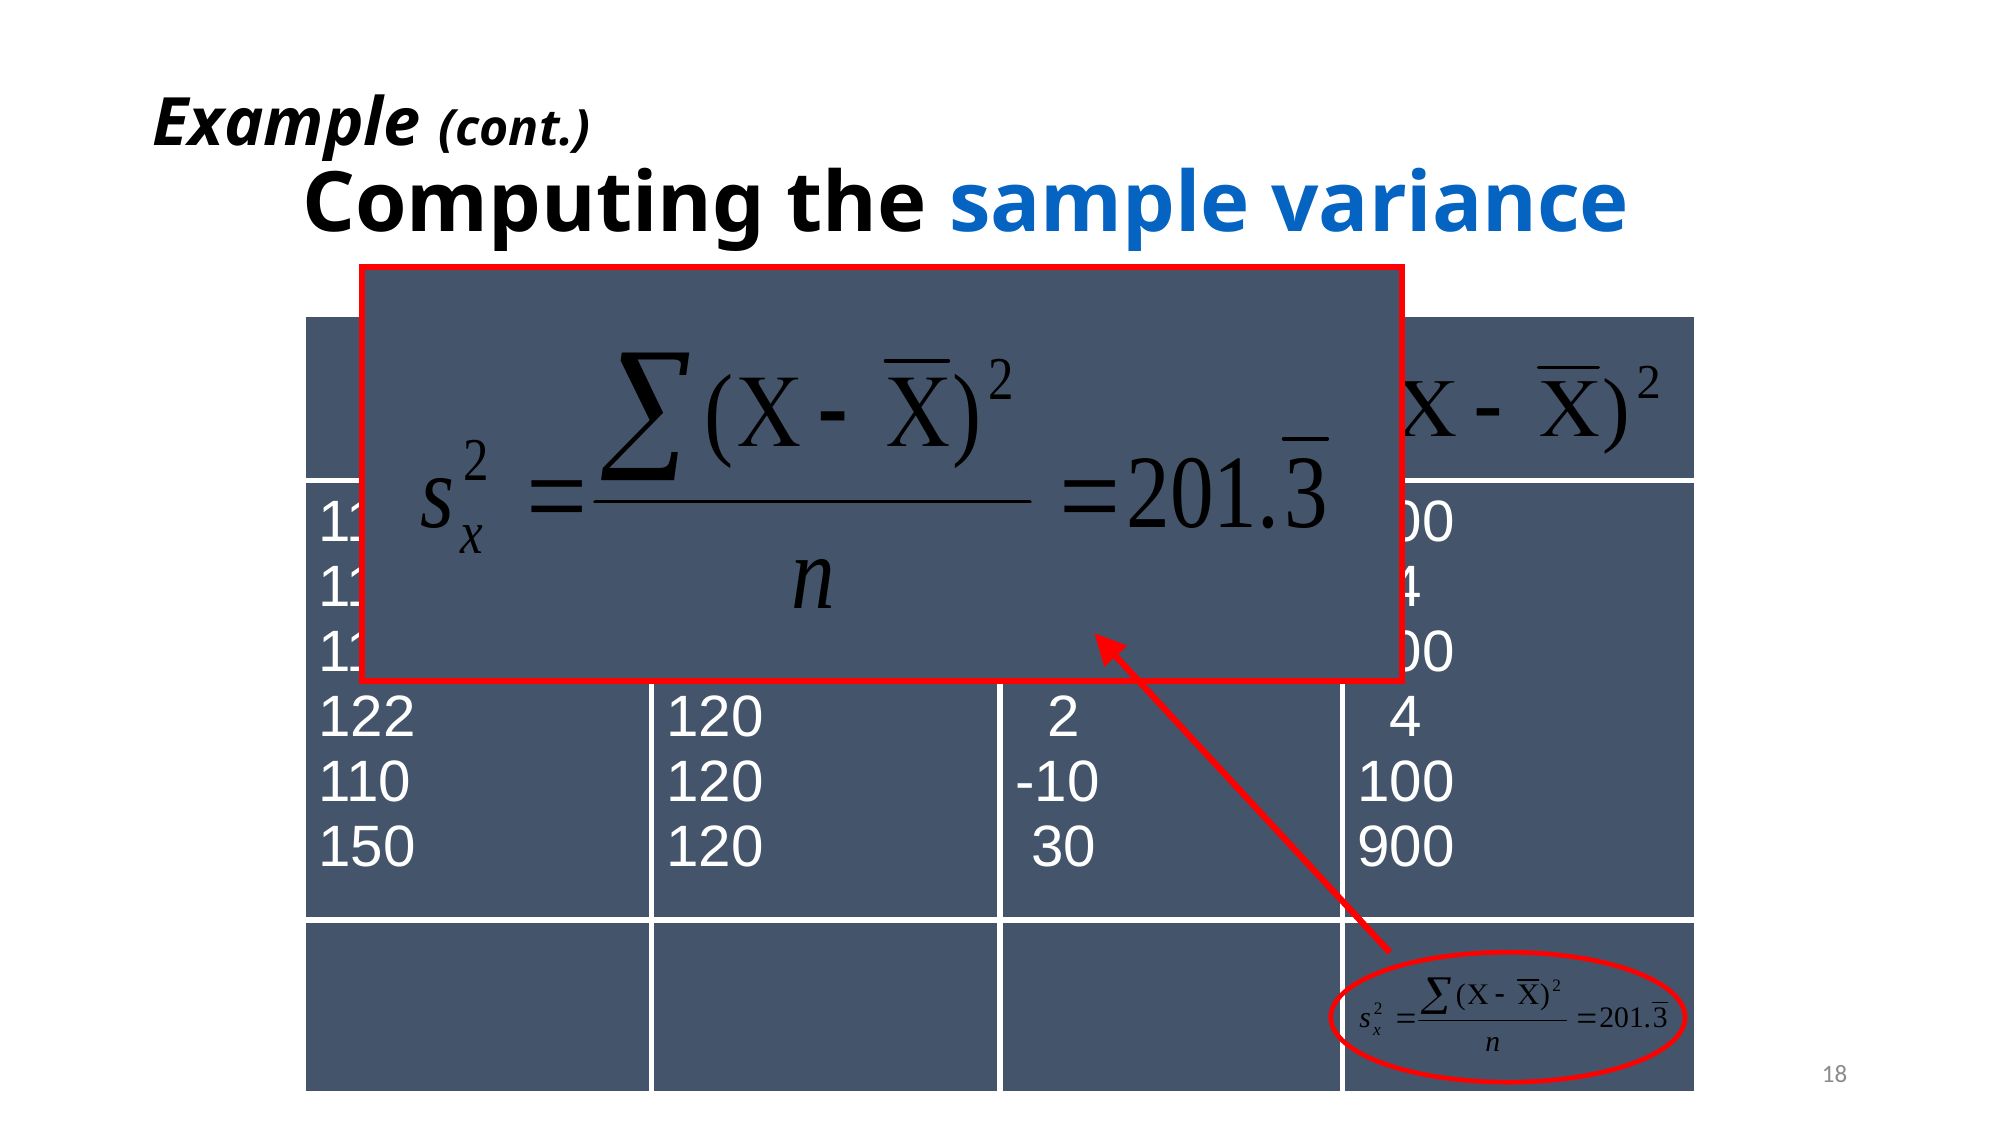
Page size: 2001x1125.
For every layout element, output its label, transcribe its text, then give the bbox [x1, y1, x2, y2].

table_cell [654, 1083, 997, 1091]
table_header [1686, 317, 1694, 478]
table_cell 100 4 100 4 100 900 [1686, 483, 1694, 917]
table_cell [1345, 923, 1694, 1091]
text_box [362, 267, 1686, 1083]
table_header [306, 317, 359, 478]
table_cell [306, 923, 649, 1091]
title Example (cont.) Computing the sample variance [137, 59, 1863, 278]
table_cell [1003, 1083, 1340, 1091]
slide_number 18 [1412, 1042, 1863, 1103]
table_cell 110 118 110 122 110 150 [306, 483, 362, 917]
